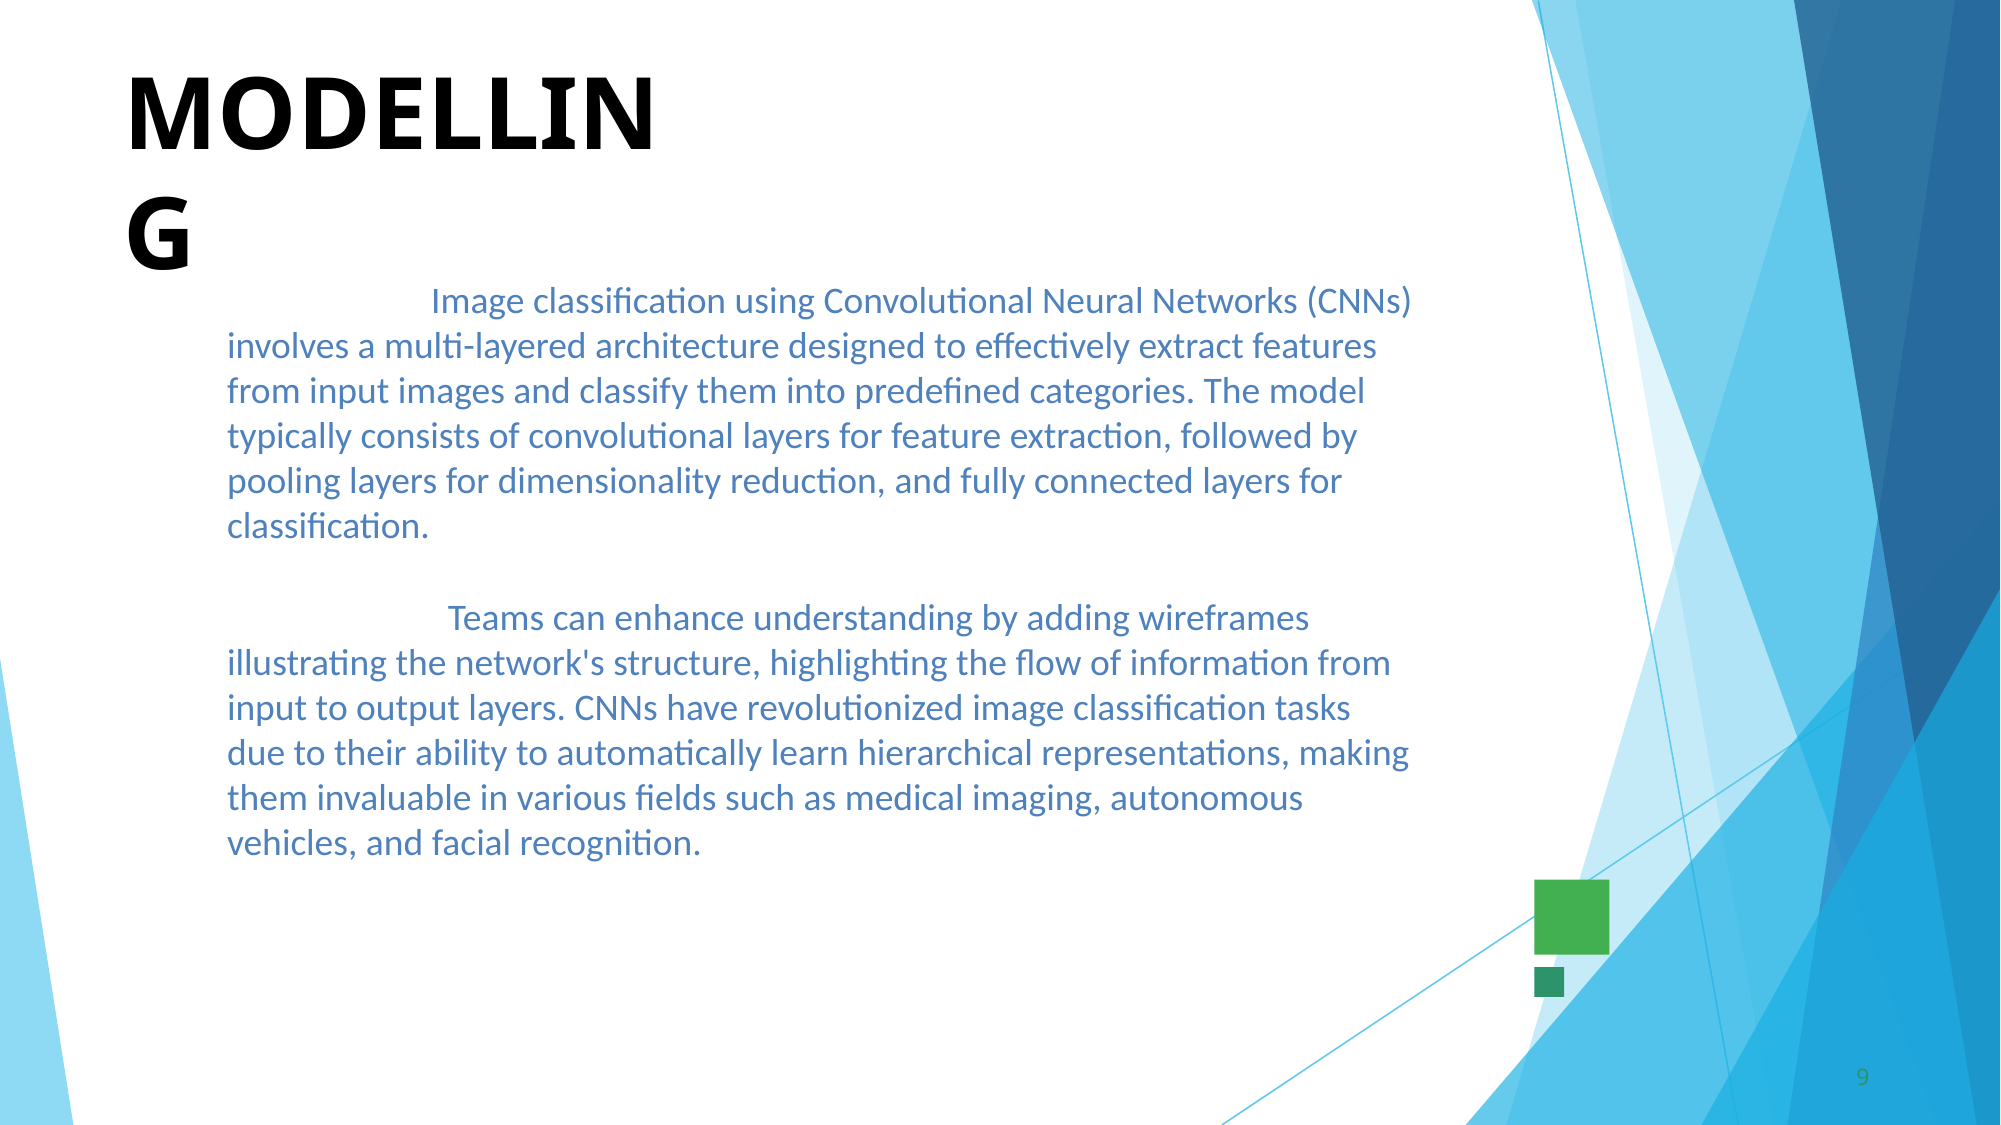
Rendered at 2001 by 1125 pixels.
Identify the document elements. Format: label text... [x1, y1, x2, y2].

text_box Image classification using Convolutional Neural Networks (CNNs) involves a multi-layered architecture designed to effectively extract features from input images and classify them into predefined categories. The model typically consists of convolutional layers for feature extraction, followed by pooling layers for dimensionality reduction, and fully connected layers for classification. Teams can enhance understanding by adding wireframes illustrating the network's structure, highlighting the flow of information from input to output layers. CNNs have revolutionized image classification tasks due to their ability to automatically learn hierarchical representations, making them invaluable in various fields such as medical imaging, autonomous vehicles, and facial recognition. [224, 275, 1414, 864]
text_box 9 [1849, 1061, 1888, 1095]
text_box [1534, 879, 1610, 955]
text_box [1534, 967, 1565, 997]
text_box MODELLING [121, 47, 664, 290]
